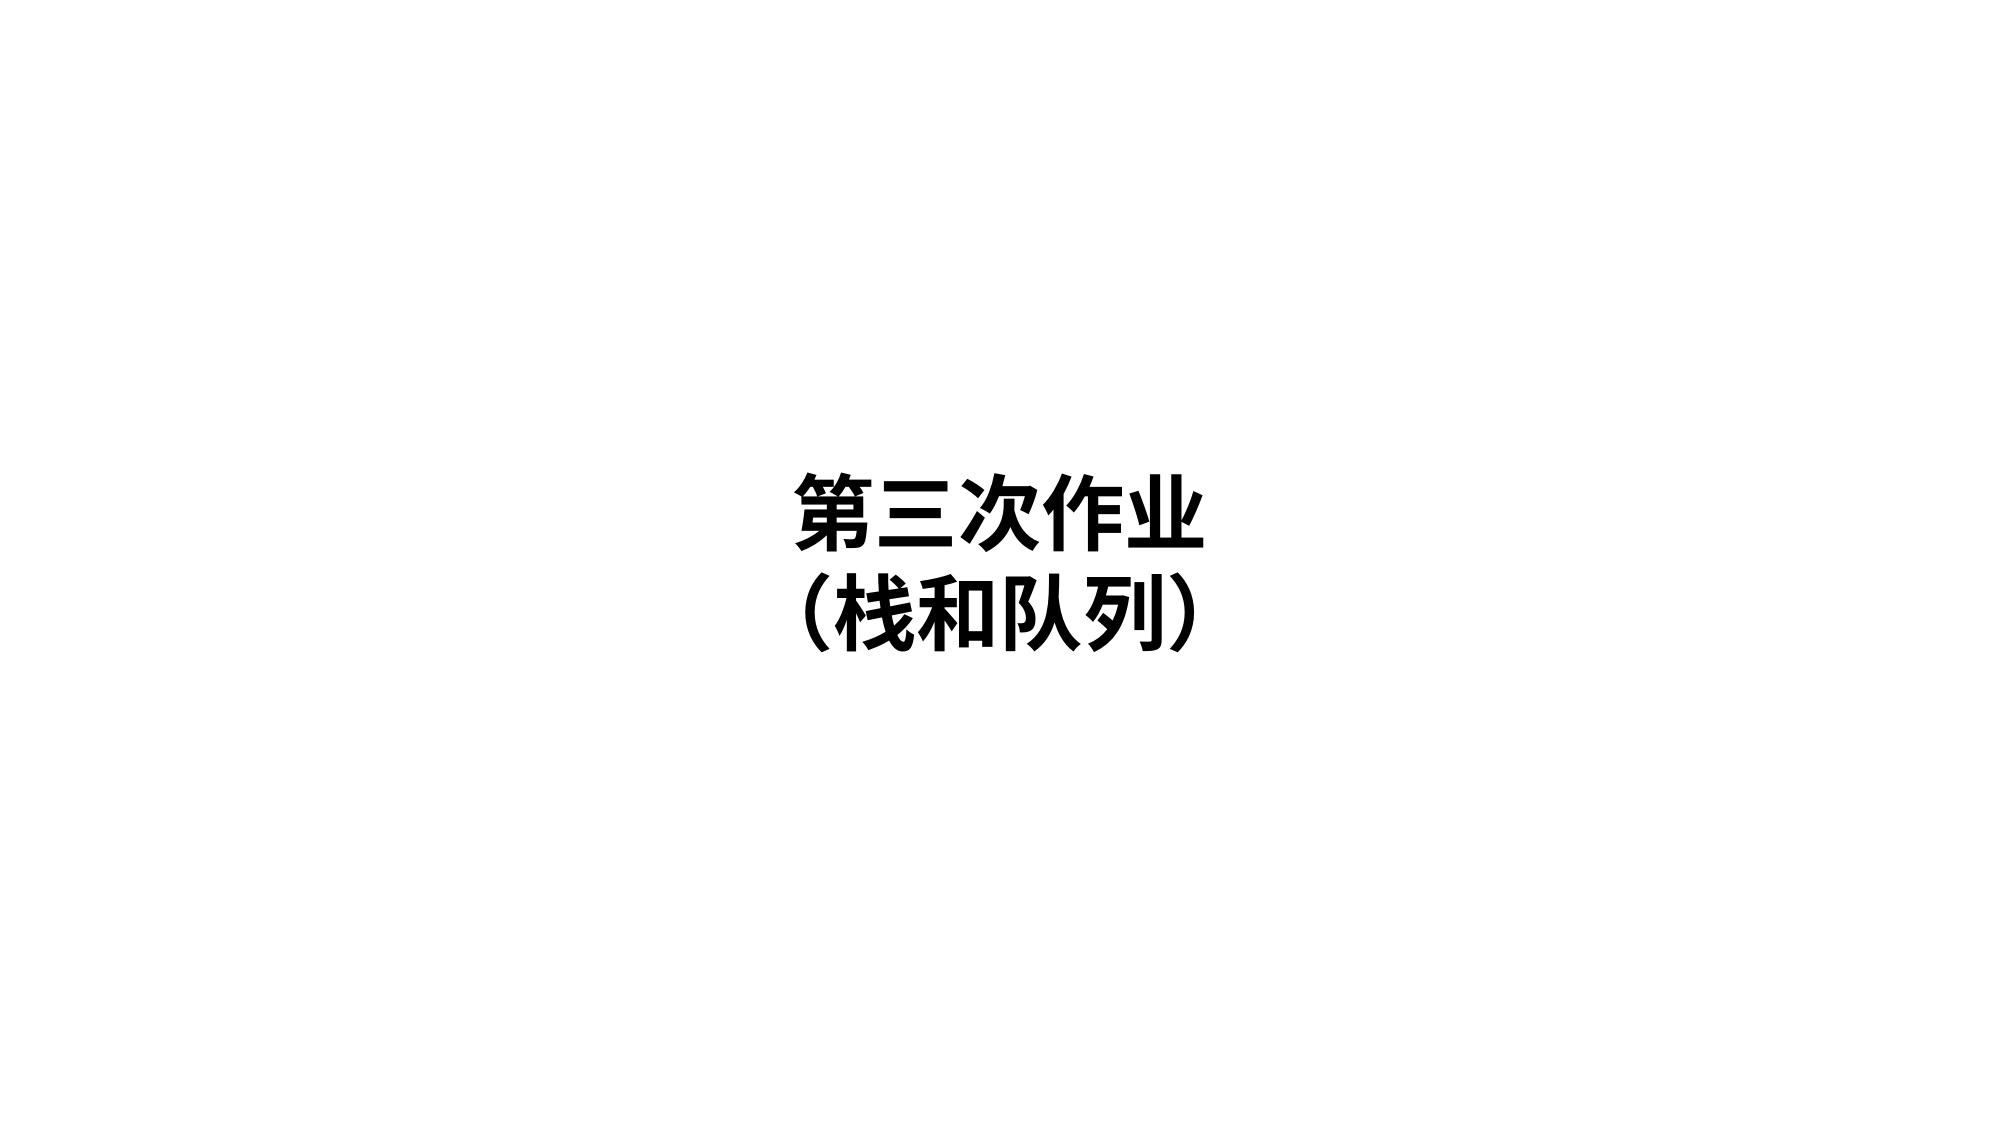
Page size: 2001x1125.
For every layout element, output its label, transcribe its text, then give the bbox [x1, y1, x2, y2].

text_box 第三次作业 （栈和队列） [450, 453, 1550, 669]
